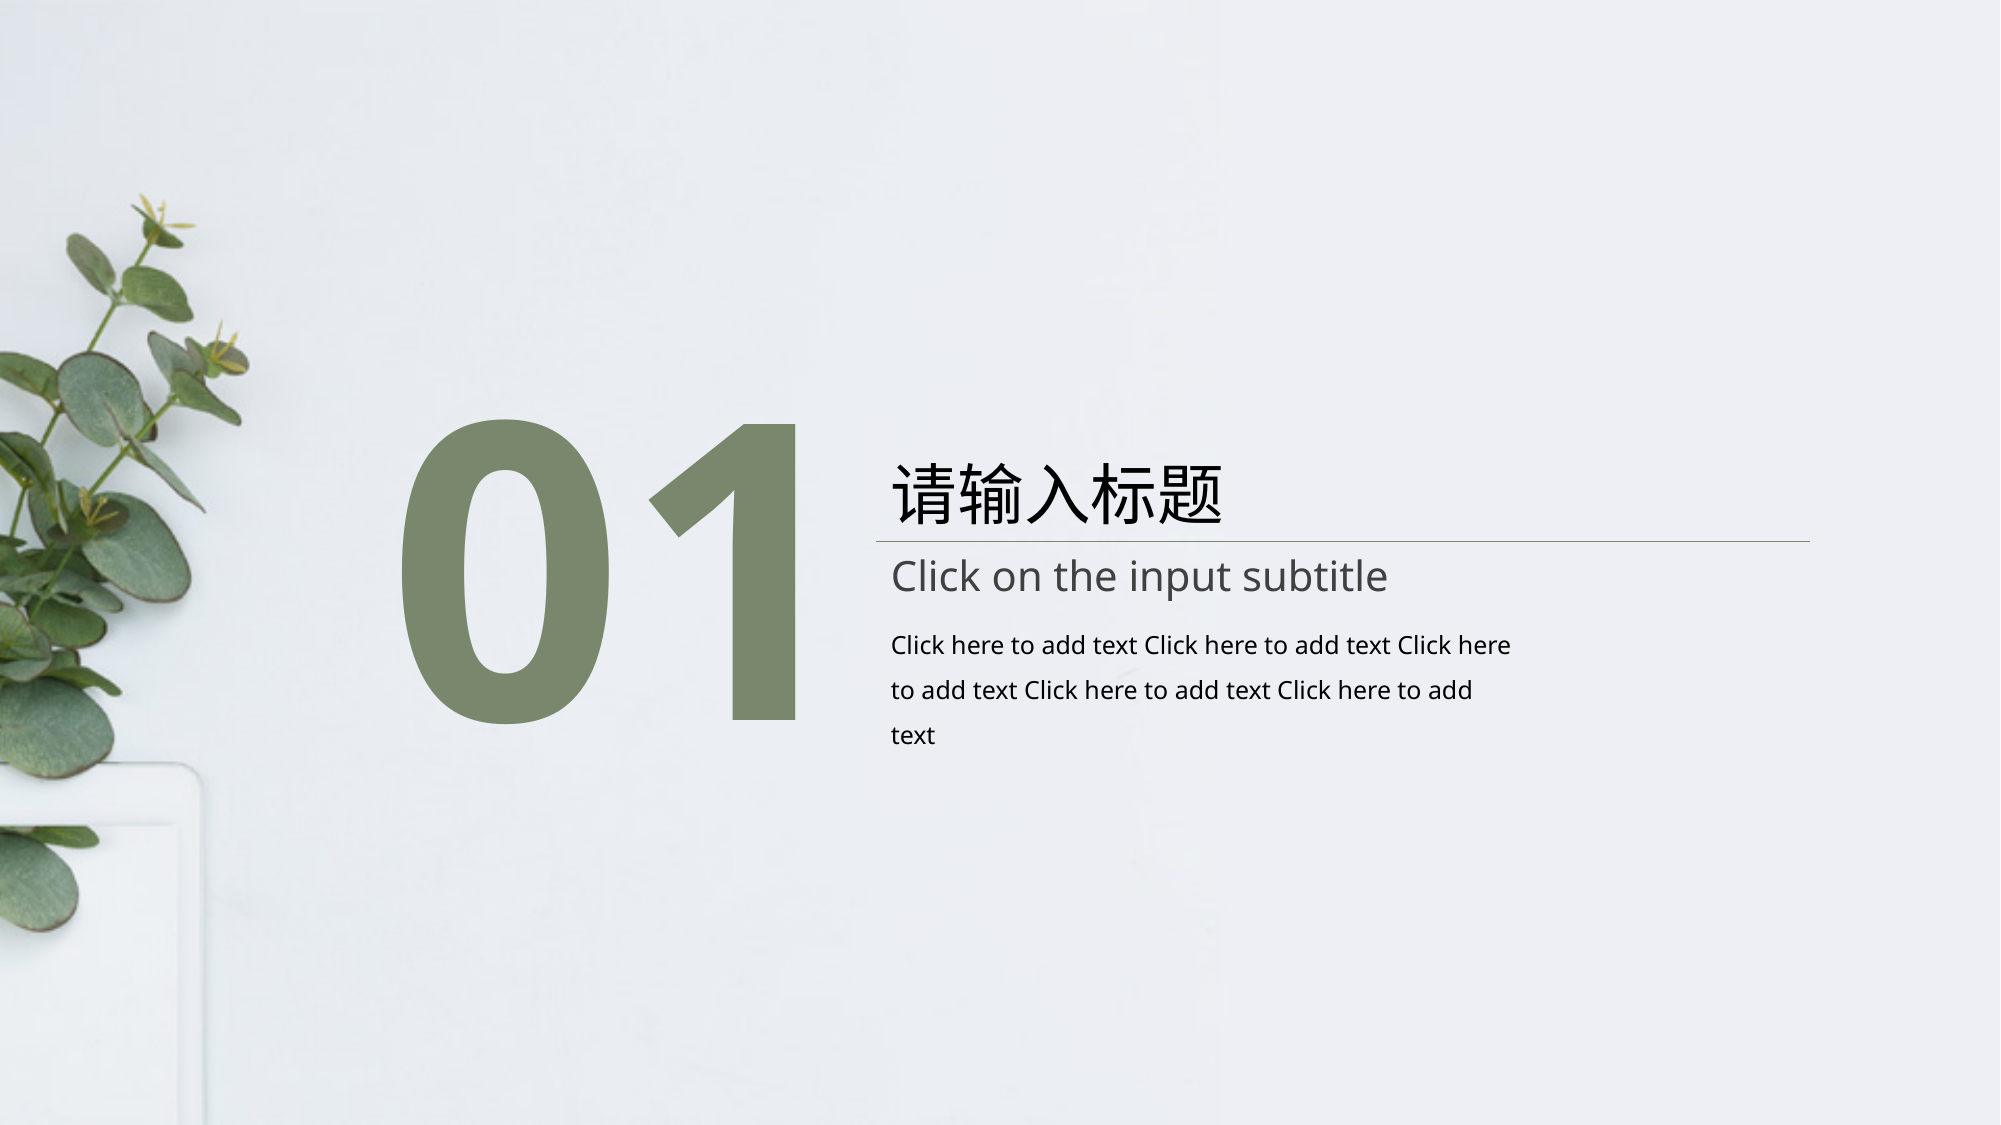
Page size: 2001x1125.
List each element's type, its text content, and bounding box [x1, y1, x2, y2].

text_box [876, 445, 1536, 541]
text_box 01 [265, 270, 877, 838]
picture [0, 0, 2001, 1125]
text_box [876, 542, 1536, 709]
